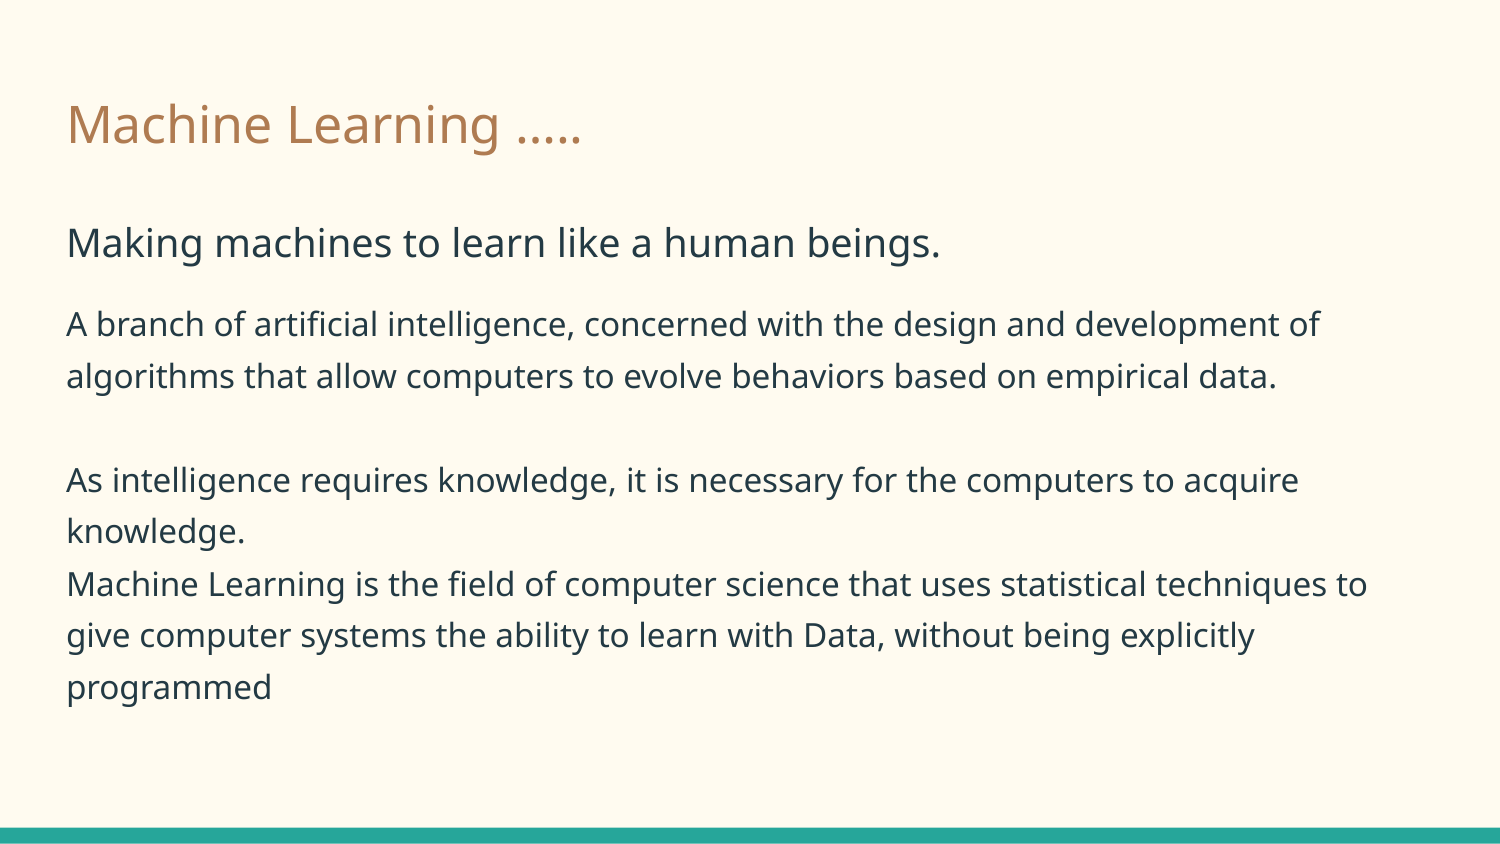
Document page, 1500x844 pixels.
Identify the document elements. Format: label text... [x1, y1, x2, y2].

title Machine Learning ….. [51, 72, 1449, 174]
list Making machines to learn like a human beings. A branch of artificial intelligence, concerned with the design and development of algorithms that allow computers to evolve behaviors based on empirical data. As intelligence requires knowledge, it is necessary for the computers to acquire knowledge. Machine Learning is the field of computer science that uses statistical techniques to give computer systems the ability to learn with Data, without being explicitly programmed [51, 192, 1449, 750]
